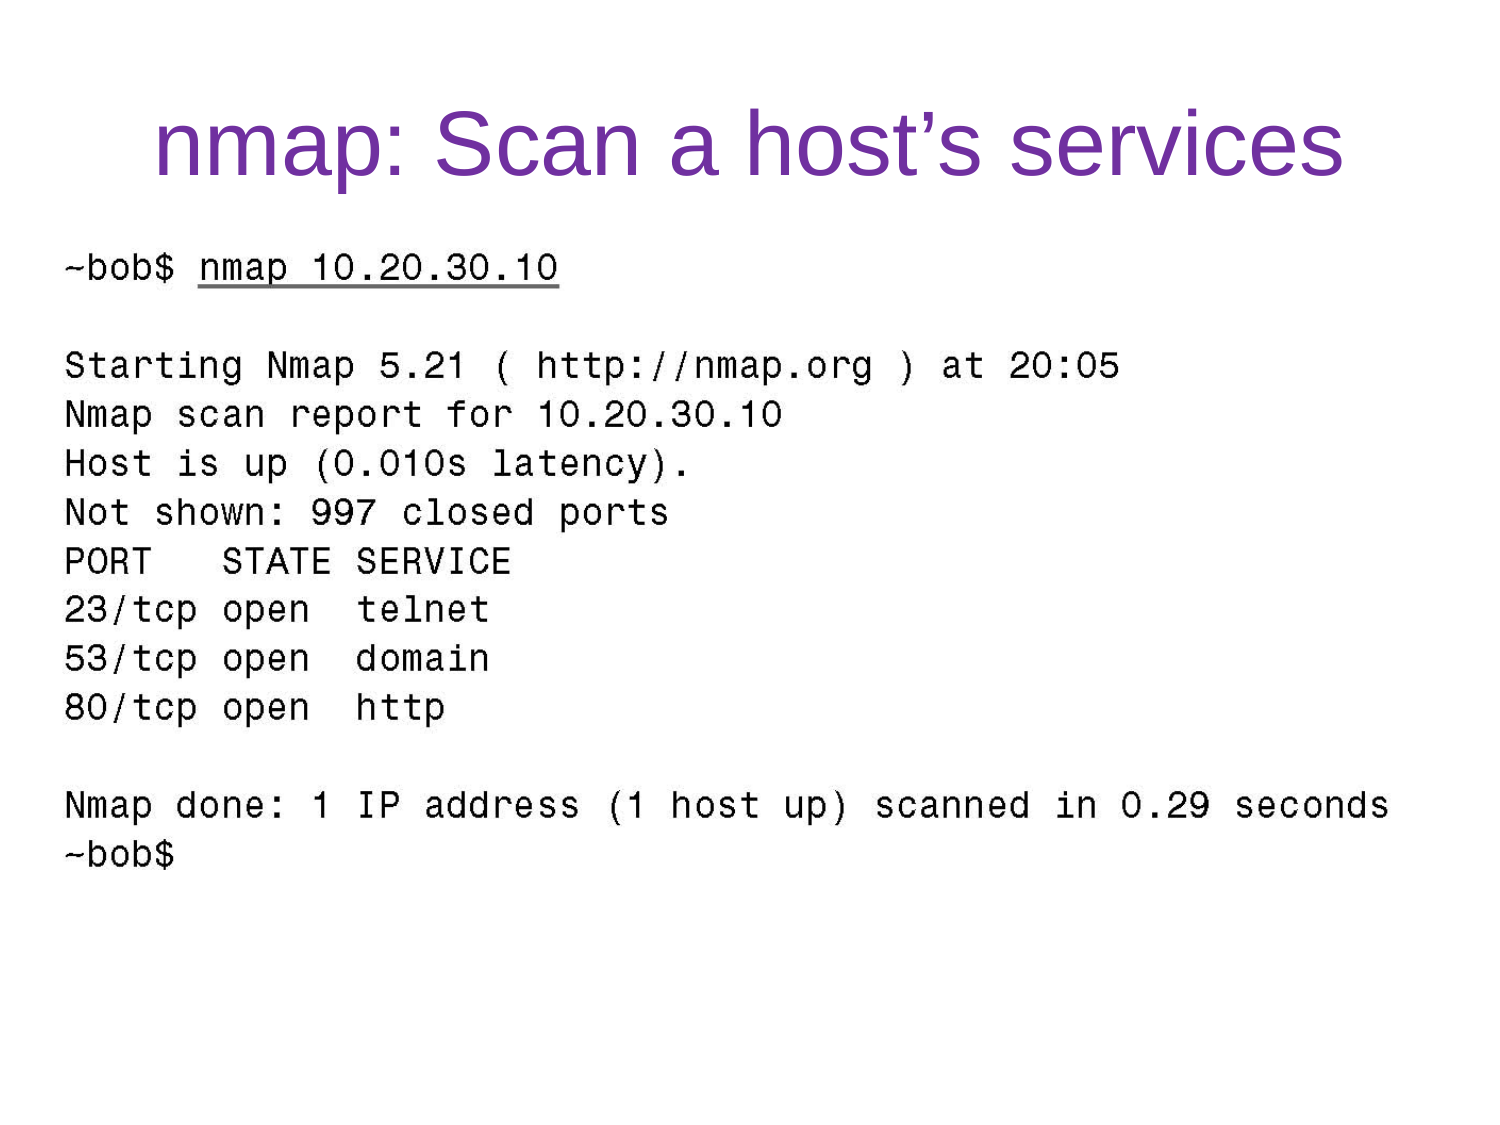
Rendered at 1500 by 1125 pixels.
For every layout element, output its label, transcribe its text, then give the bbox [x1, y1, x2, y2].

picture [37, 231, 1449, 887]
title nmap: Scan a host’s services [75, 45, 1425, 230]
